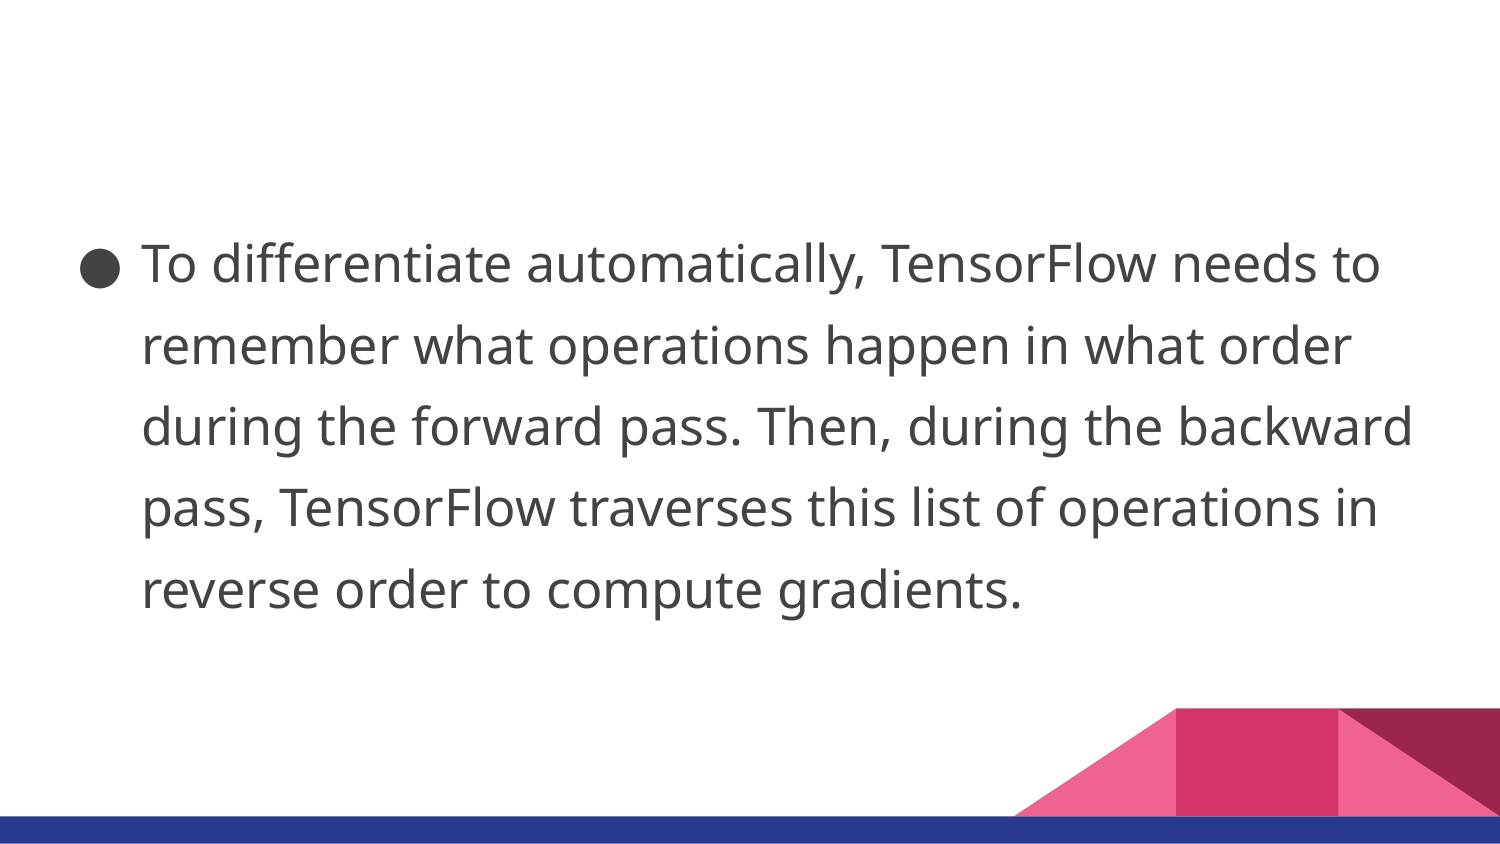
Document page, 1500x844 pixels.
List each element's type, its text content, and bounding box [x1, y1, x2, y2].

list To differentiate automatically, TensorFlow needs to remember what operations happen in what order during the forward pass. Then, during the backward pass, TensorFlow traverses this list of operations in reverse order to compute gradients. [51, 201, 1449, 750]
